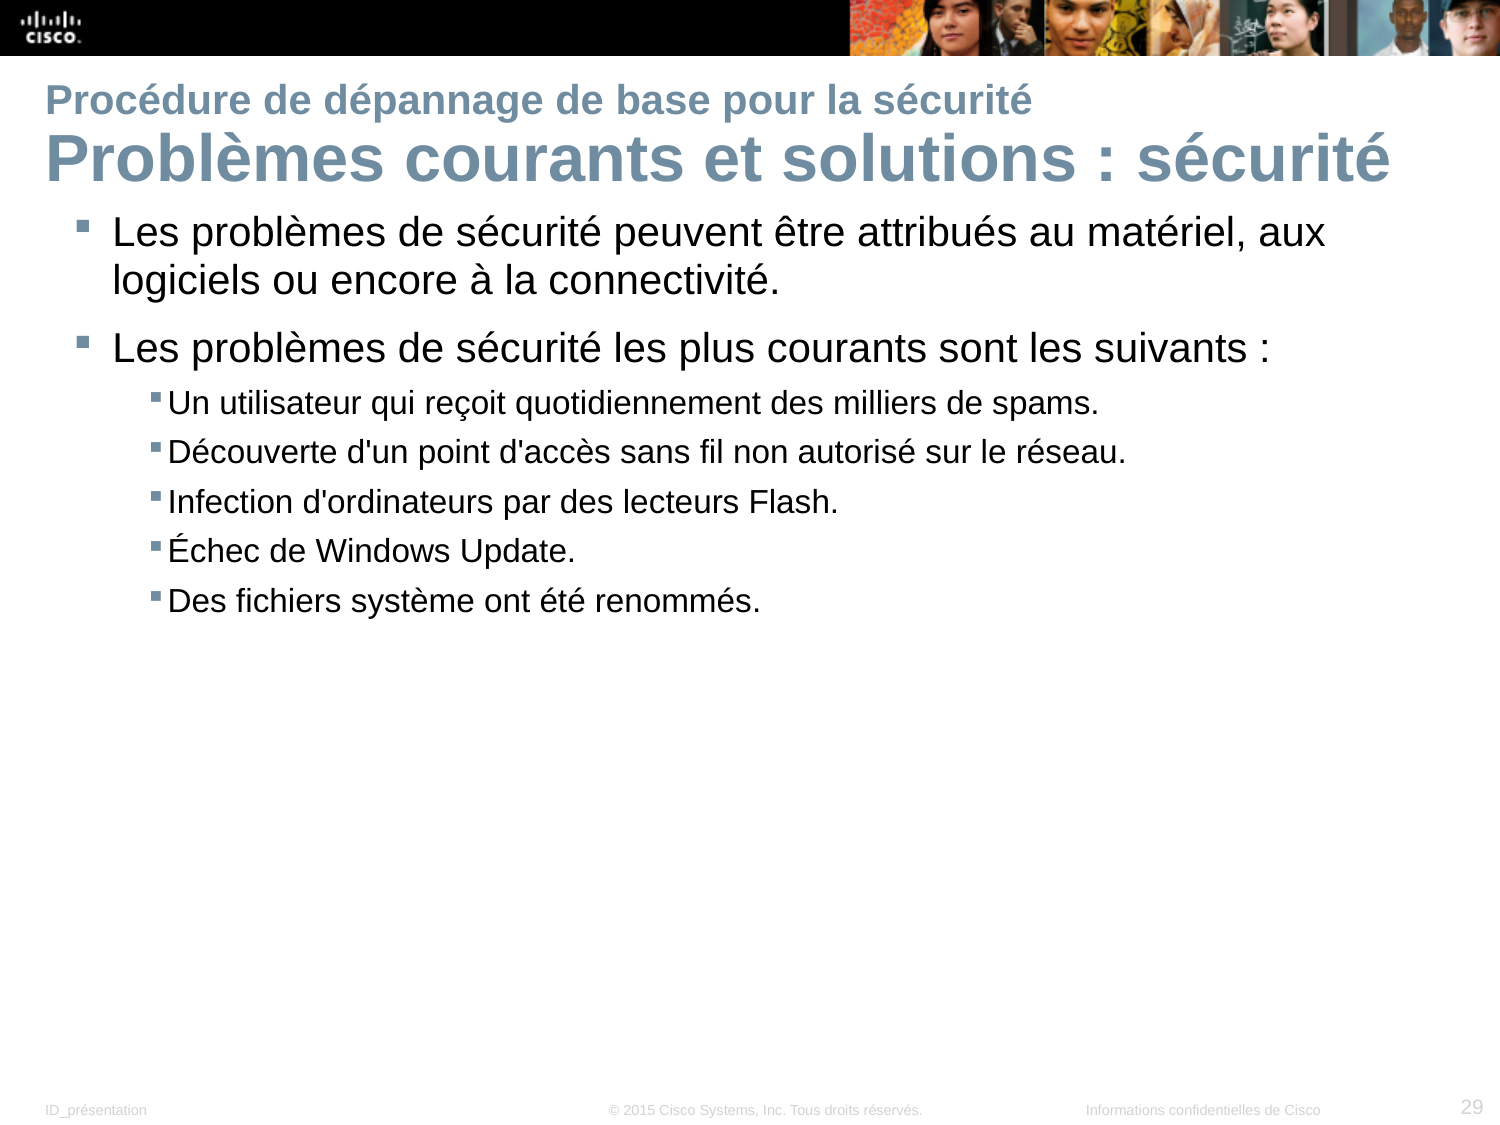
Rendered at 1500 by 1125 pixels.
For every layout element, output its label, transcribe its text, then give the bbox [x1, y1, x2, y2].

picture [0, 0, 1500, 56]
text_box Les problèmes de sécurité peuvent être attribués au matériel, aux logiciels ou encore à la connectivité. Les problèmes de sécurité les plus courants sont les suivants : Un utilisateur qui reçoit quotidiennement des milliers de spams. Découverte d'un point d'accès sans fil non autorisé sur le réseau. Infection d'ordinateurs par des lecteurs Flash. Échec de Windows Update. Des fichiers système ont été renommés. [59, 203, 1348, 1057]
title Procédure de dépannage de base pour la sécurité Problèmes courants et solutions : sécurité [31, 64, 1471, 203]
